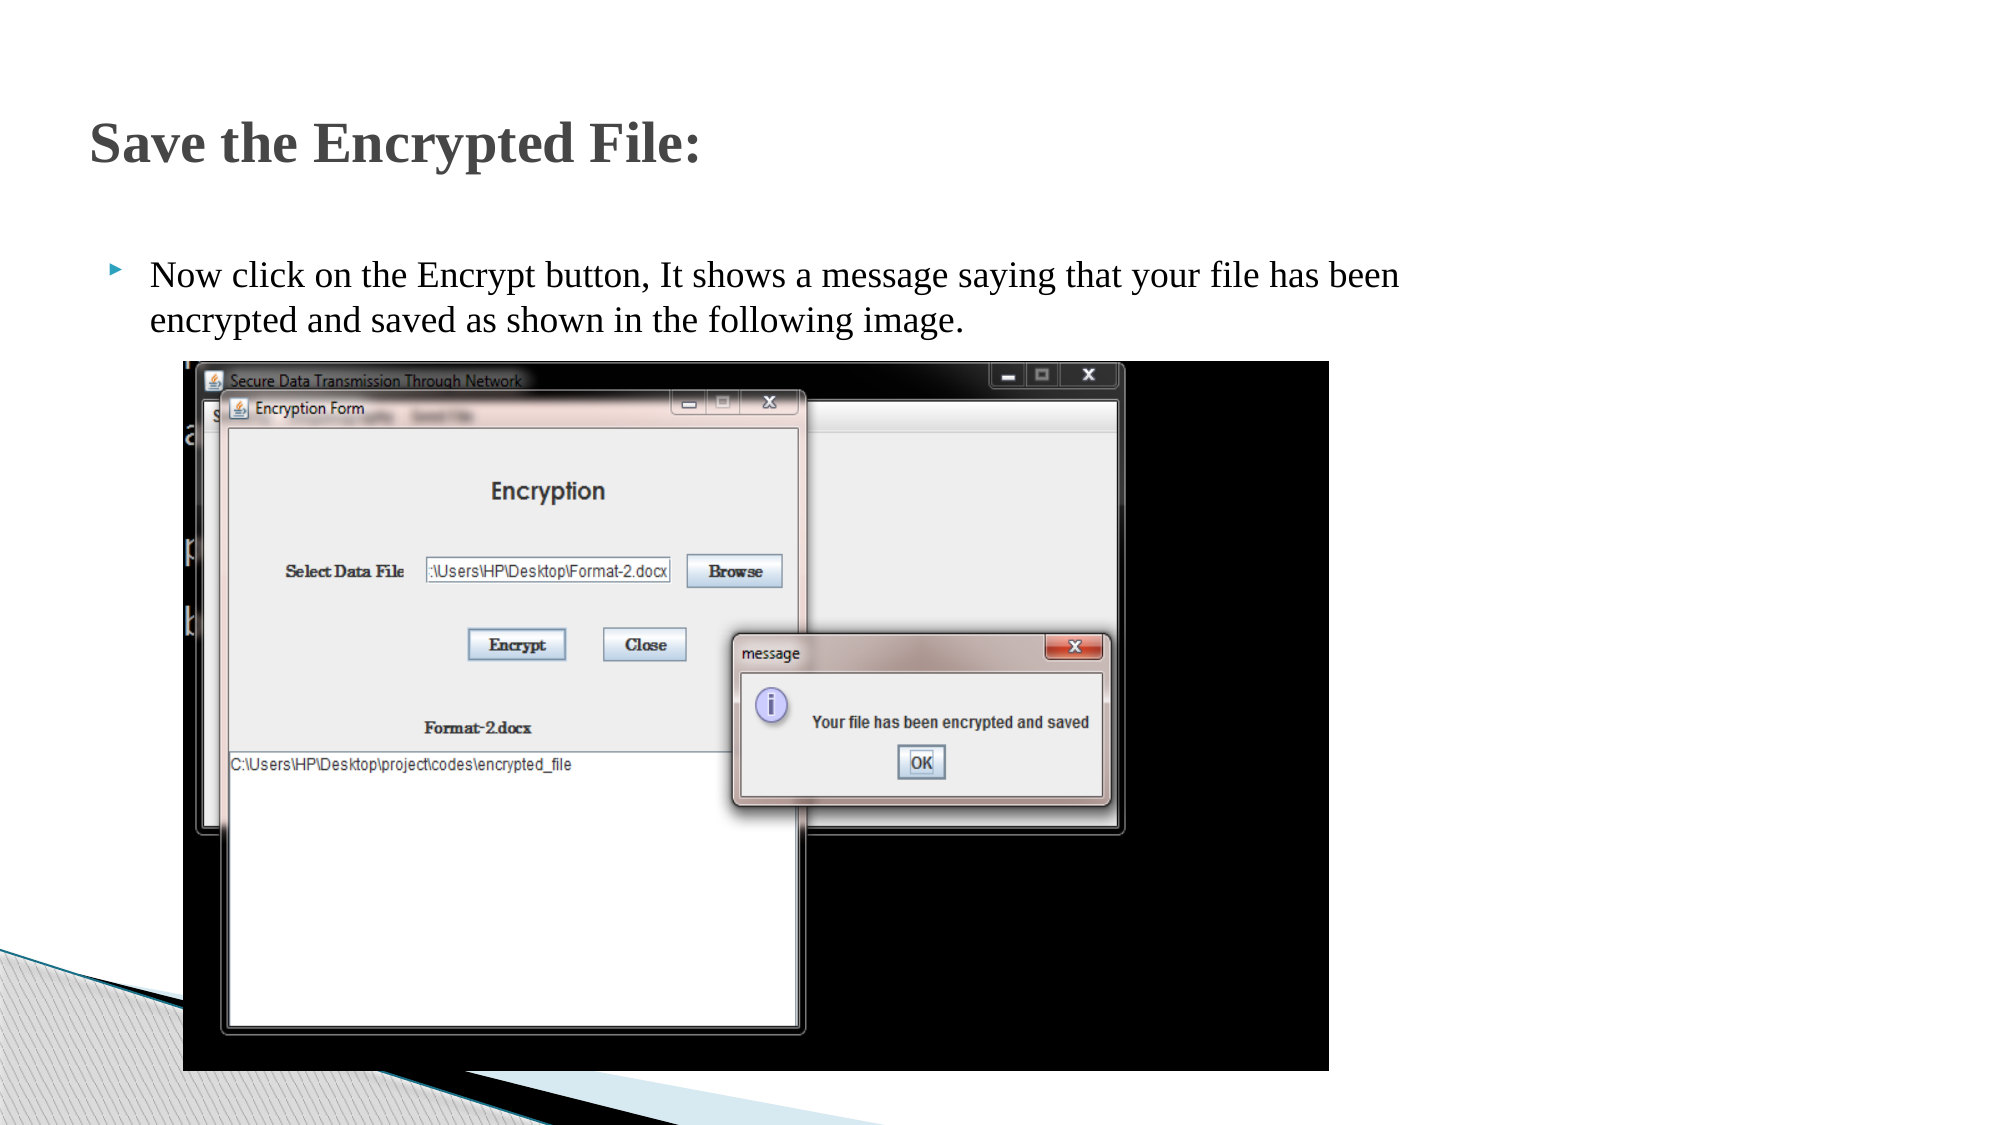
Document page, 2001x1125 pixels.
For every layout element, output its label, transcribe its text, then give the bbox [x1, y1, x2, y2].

list Now click on the Encrypt button, It shows a message saying that your file has been encrypted and saved as shown in the following image. [75, 243, 1425, 986]
picture [182, 361, 1329, 1071]
title Save the Encrypted File: [75, 45, 1425, 233]
